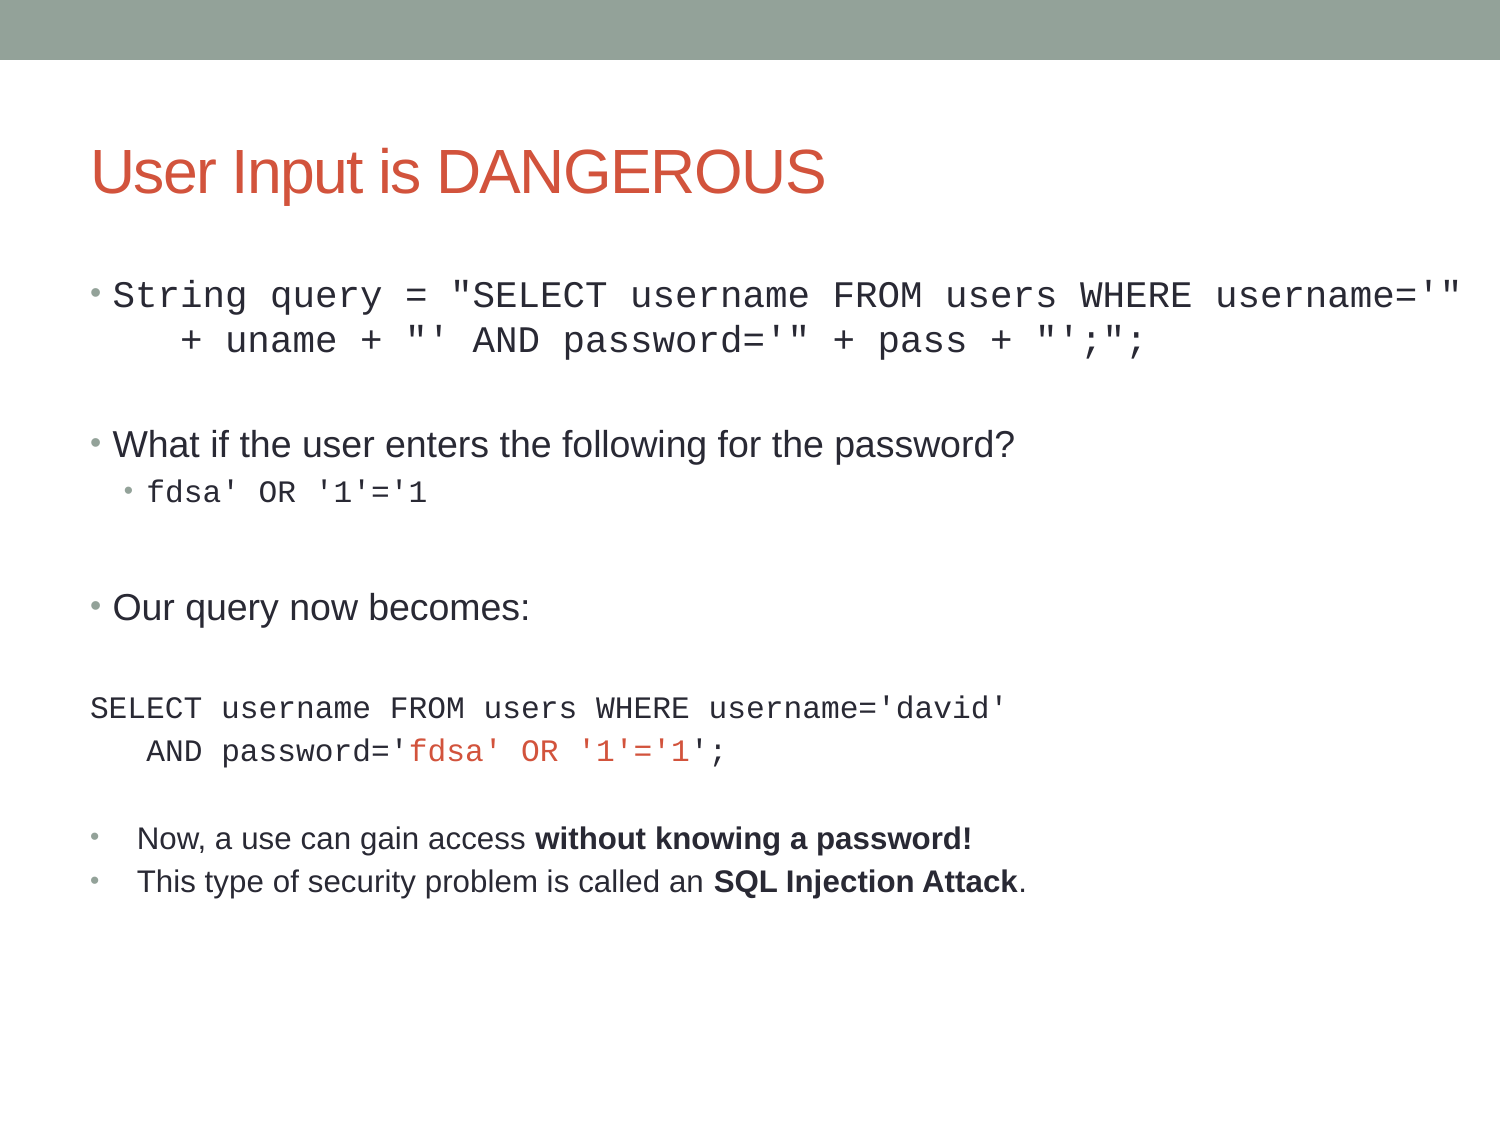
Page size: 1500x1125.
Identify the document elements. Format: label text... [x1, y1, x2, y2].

list String query = "SELECT username FROM users WHERE username='" + uname + "' AND password='" + pass + "';"; What if the user enters the following for the password? fdsa' OR '1'='1 Our query now becomes: SELECT username FROM users WHERE username='david' AND password='fdsa' OR '1'='1'; Now, a use can gain access without knowing a password! This type of security problem is called an SQL Injection Attack. [75, 262, 1488, 1063]
title User Input is DANGEROUS [75, 87, 1425, 250]
